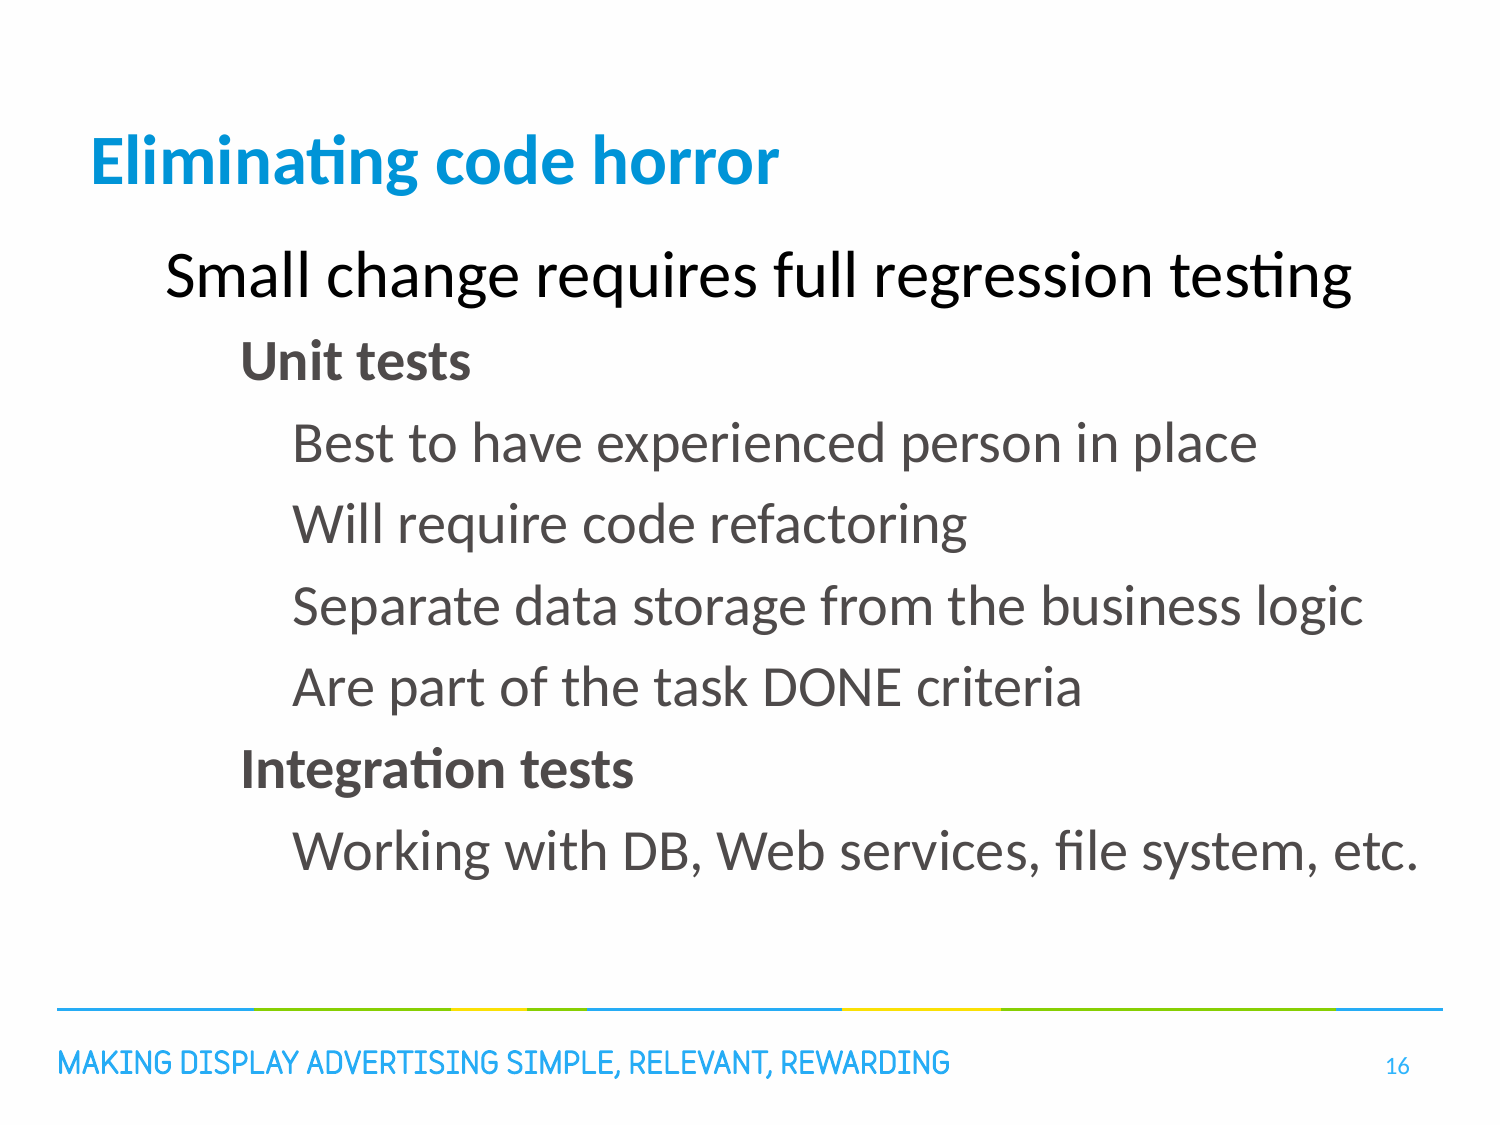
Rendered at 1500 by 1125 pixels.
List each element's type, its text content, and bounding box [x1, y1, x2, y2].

slide_number 16 [1074, 1042, 1425, 1103]
list Small change requires full regression testing Unit tests Best to have experienced person in place Will require code refactoring Separate data storage from the business logic Are part of the task DONE criteria Integration tests Working with DB, Web services, file system, etc. [75, 187, 1500, 925]
title Eliminating code horror [75, 80, 1425, 187]
